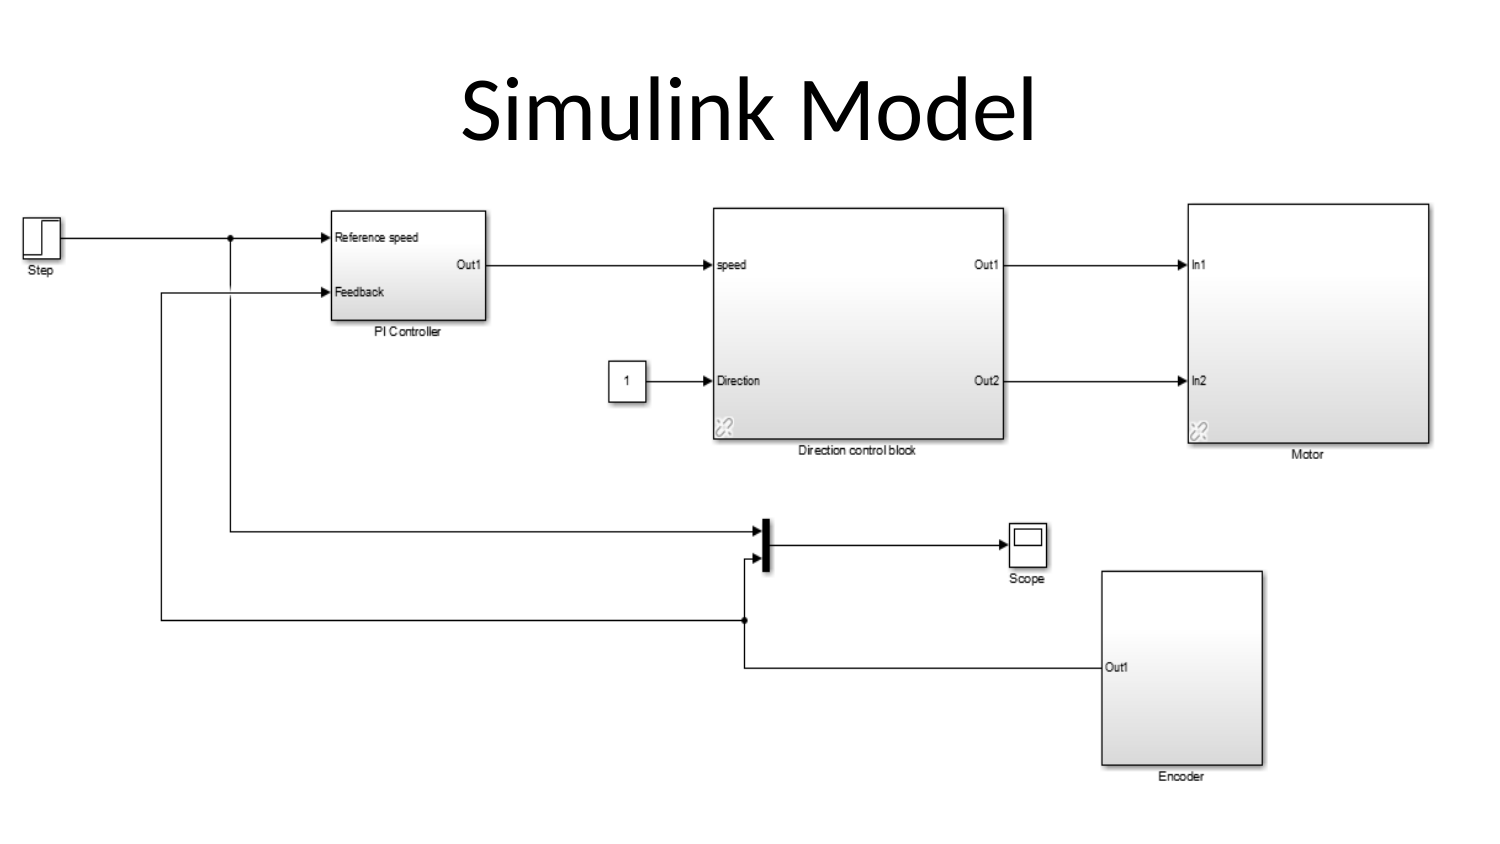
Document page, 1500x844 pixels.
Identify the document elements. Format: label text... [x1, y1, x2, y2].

title Simulink Model [75, 33, 1425, 163]
picture [0, 164, 1500, 795]
